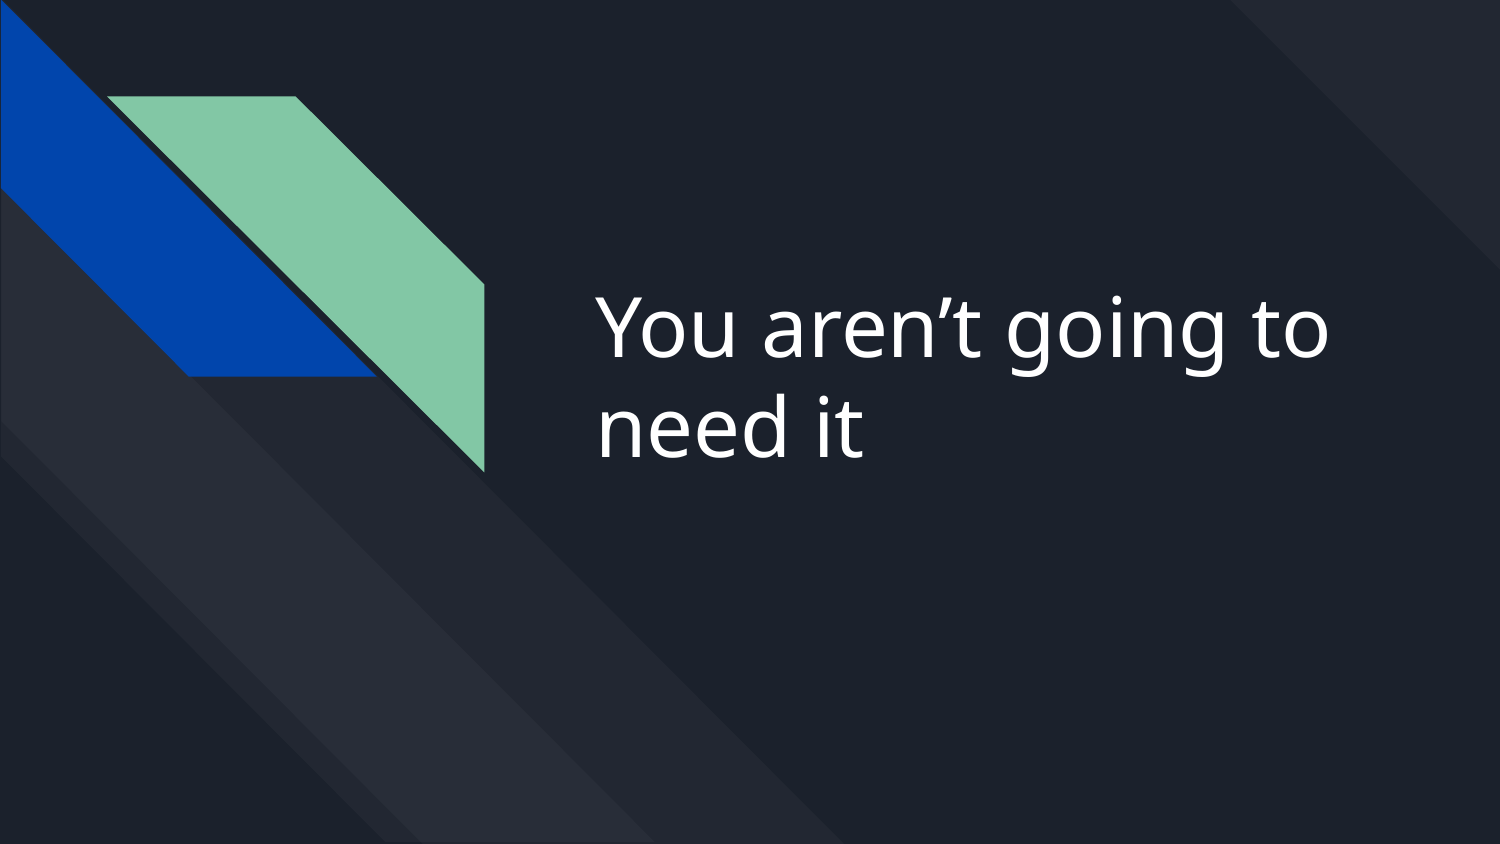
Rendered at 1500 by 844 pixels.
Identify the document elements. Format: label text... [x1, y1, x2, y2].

title You aren’t going to need it [580, 258, 1404, 518]
